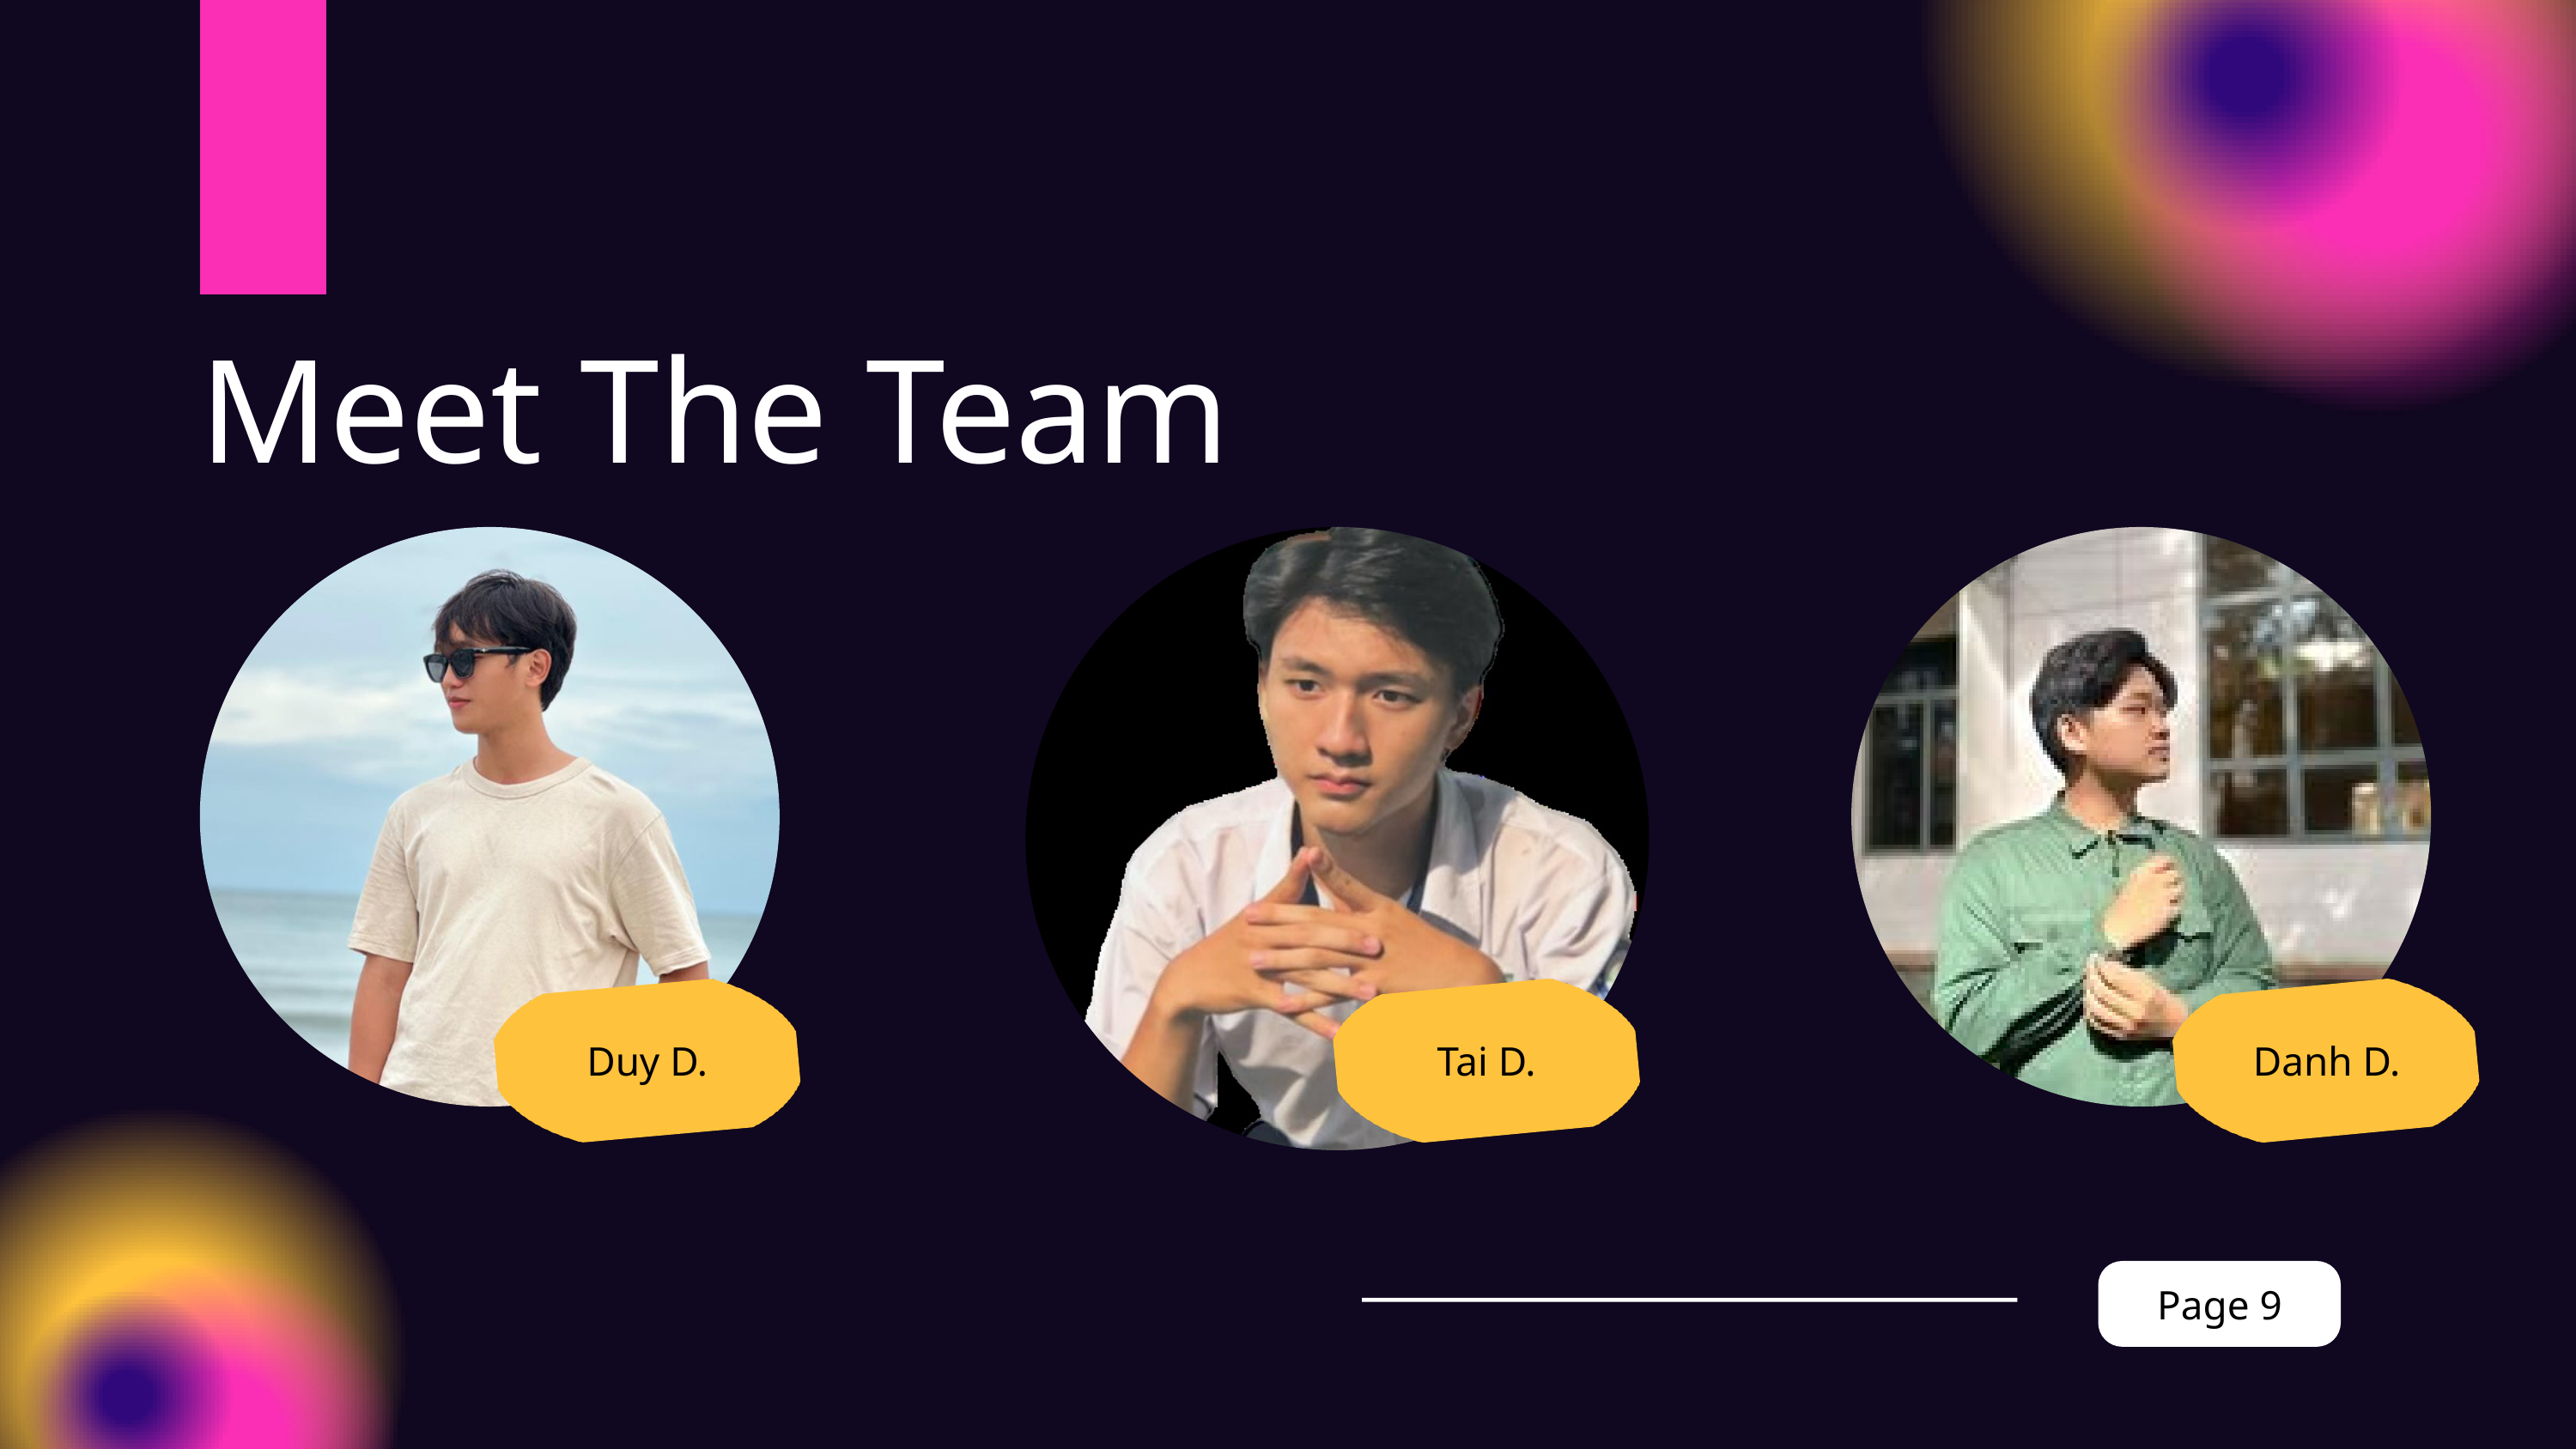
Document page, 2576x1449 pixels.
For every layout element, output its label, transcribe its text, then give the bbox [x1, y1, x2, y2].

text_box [1025, 526, 1649, 1151]
text_box [2179, 971, 2483, 1150]
text_box Meet The Team [199, 291, 1347, 493]
text_box [1917, 0, 2576, 416]
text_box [199, 0, 326, 295]
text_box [199, 526, 781, 1107]
text_box [500, 972, 805, 1150]
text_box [1850, 526, 2432, 1107]
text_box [2098, 1260, 2342, 1348]
text_box [0, 1106, 410, 1449]
